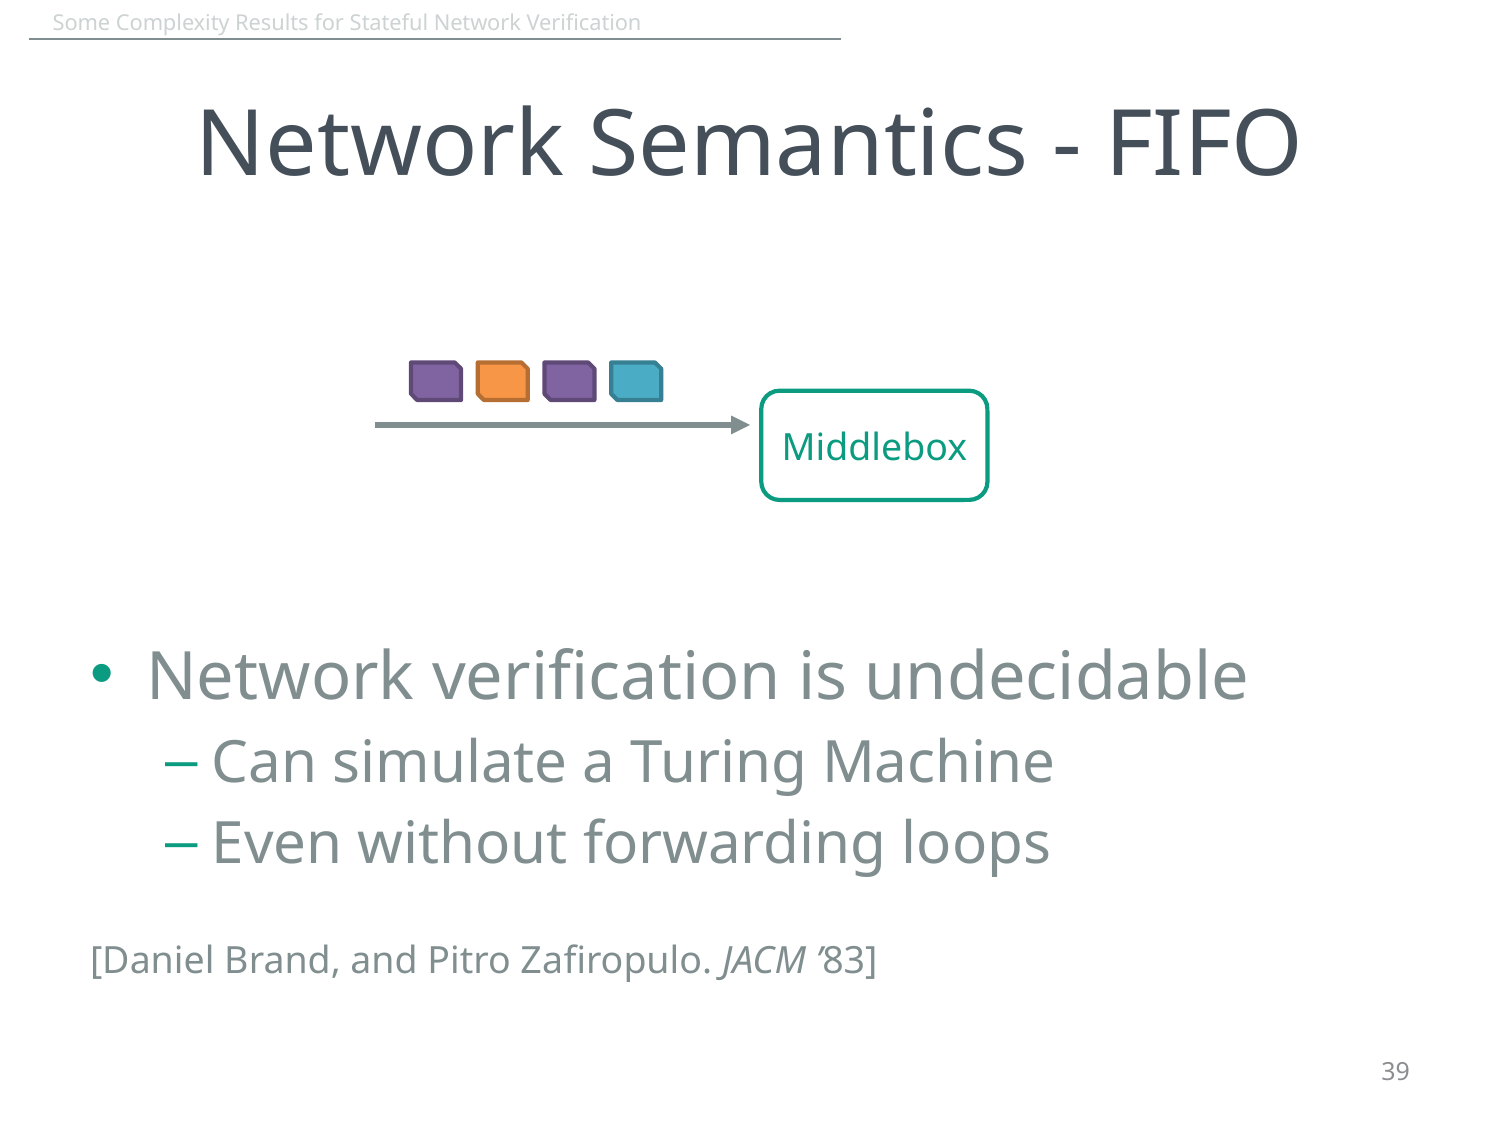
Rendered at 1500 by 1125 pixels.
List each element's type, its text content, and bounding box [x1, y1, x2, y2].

text_box Middlebox [759, 388, 990, 503]
list Network verification is undecidable Can simulate a Turing Machine Even without forwarding loops [Daniel Brand, and Pitro Zafiropulo. JACM ’83] [75, 624, 1425, 1005]
text_box [542, 360, 597, 403]
slide_number 39 [1074, 1042, 1425, 1103]
text_box [475, 360, 530, 403]
title Network Semantics - FIFO [75, 45, 1425, 233]
text_box [408, 360, 464, 403]
text_box [609, 360, 664, 403]
